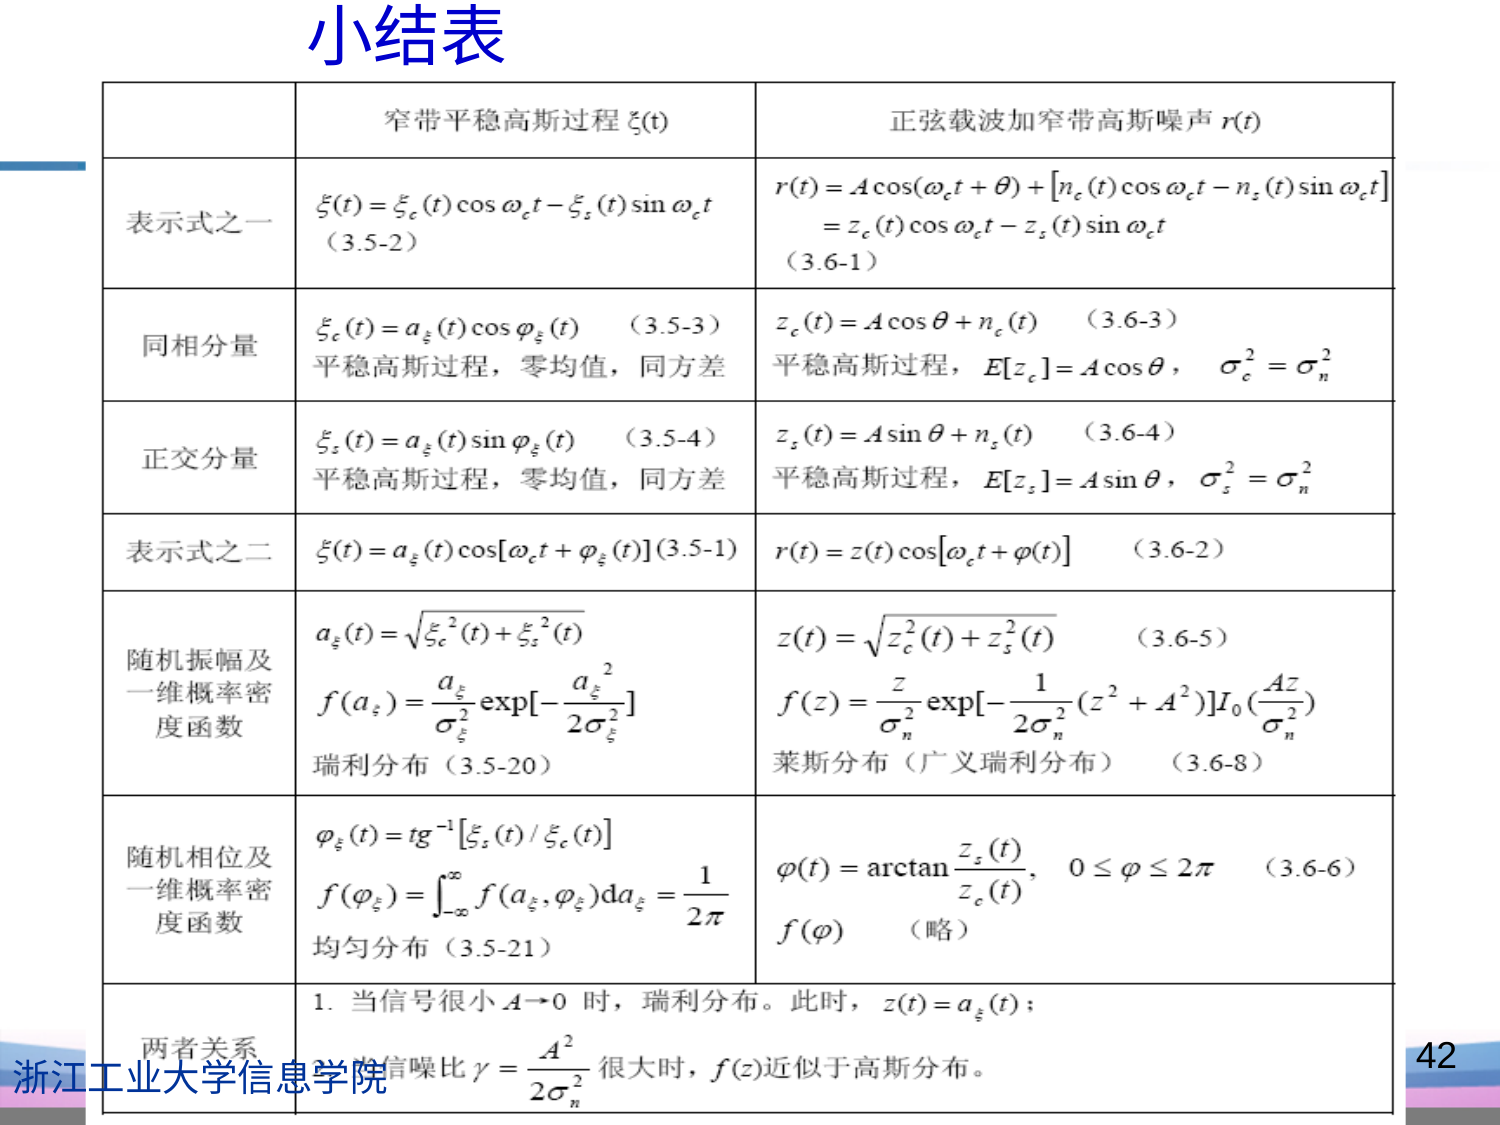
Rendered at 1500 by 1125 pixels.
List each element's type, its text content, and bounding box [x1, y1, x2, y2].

footer 浙江工业大学信息学院 [0, 1046, 81, 1125]
slide_number 42 [1411, 1023, 1473, 1102]
title 小结表 [181, 0, 633, 66]
picture [0, 0, 1500, 1125]
